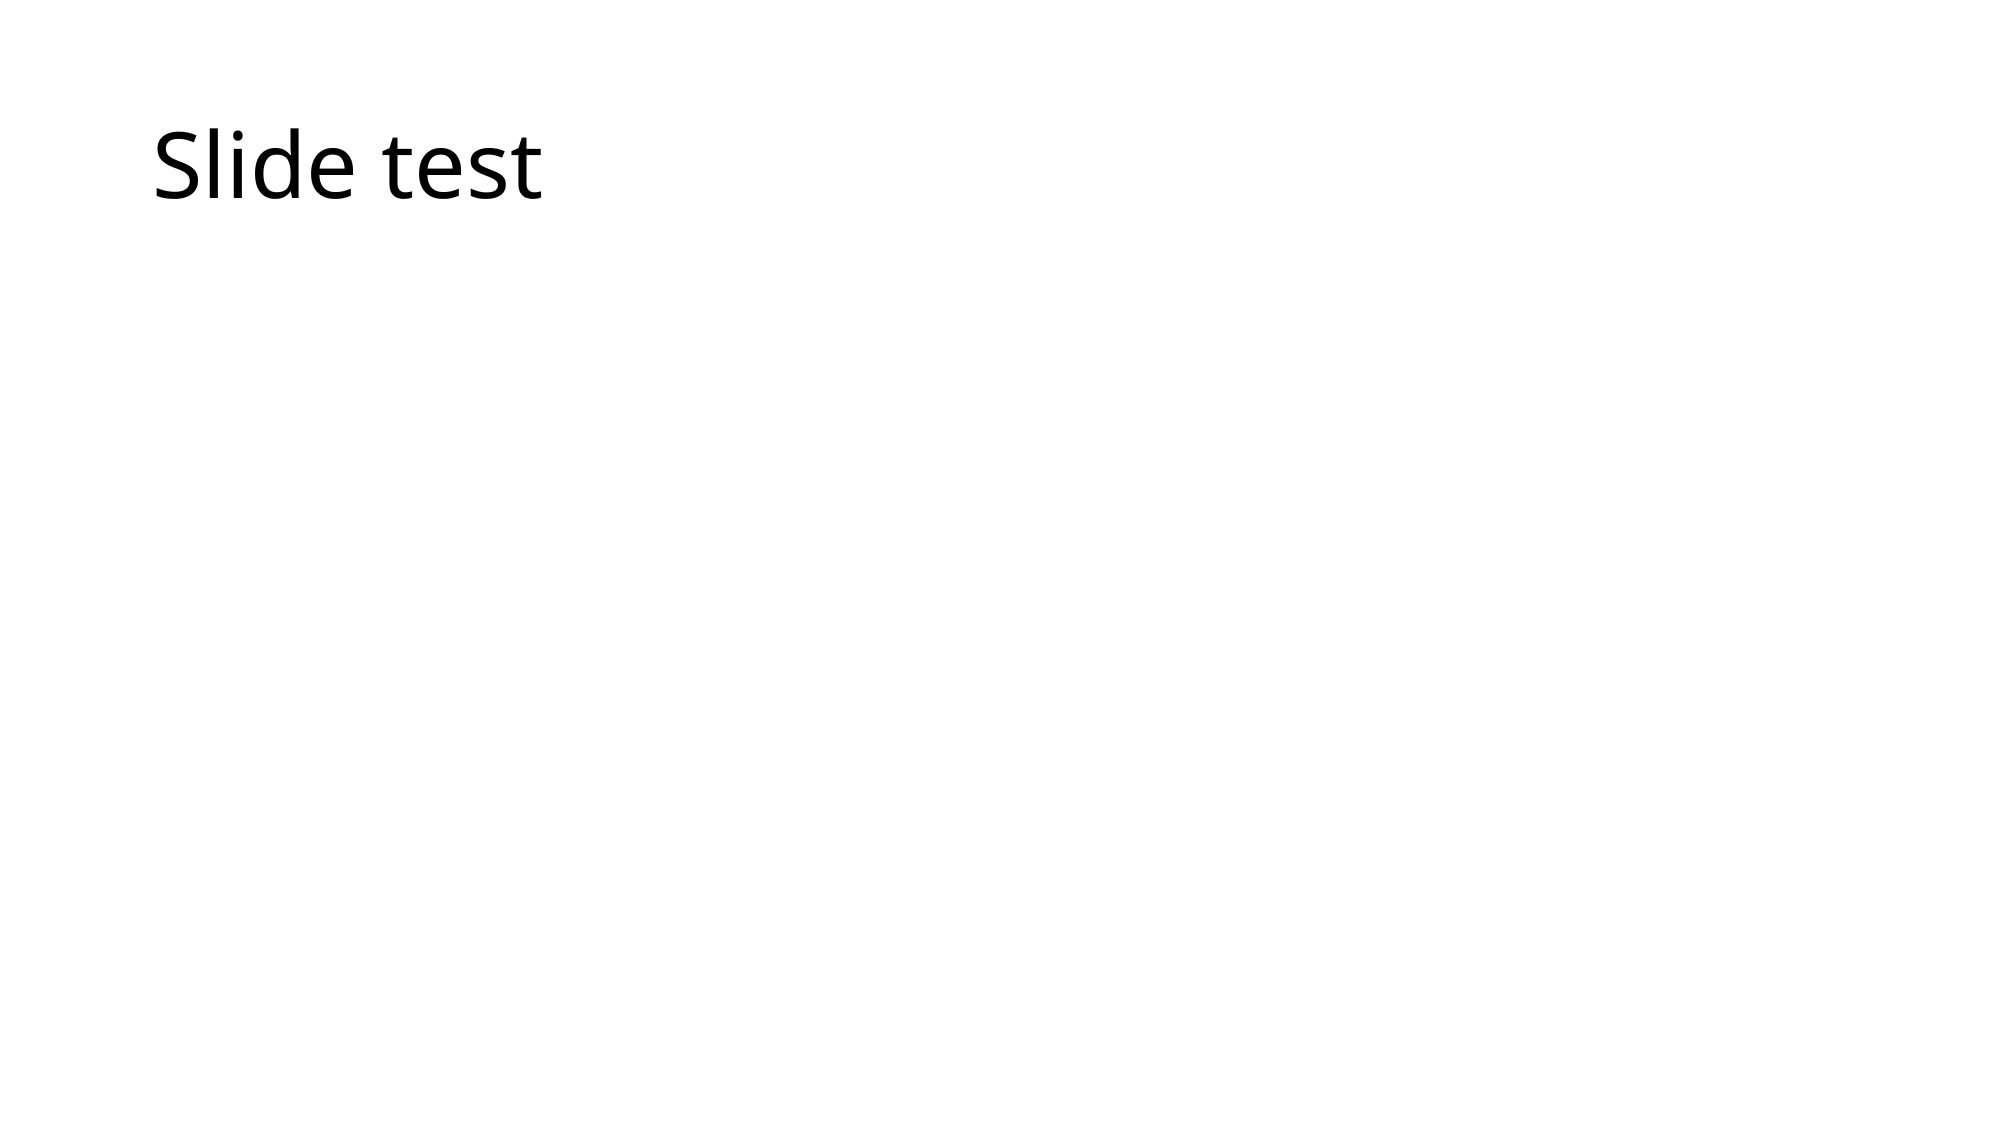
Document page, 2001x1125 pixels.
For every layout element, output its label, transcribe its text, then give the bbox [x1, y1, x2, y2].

title Slide test [137, 59, 1863, 278]
